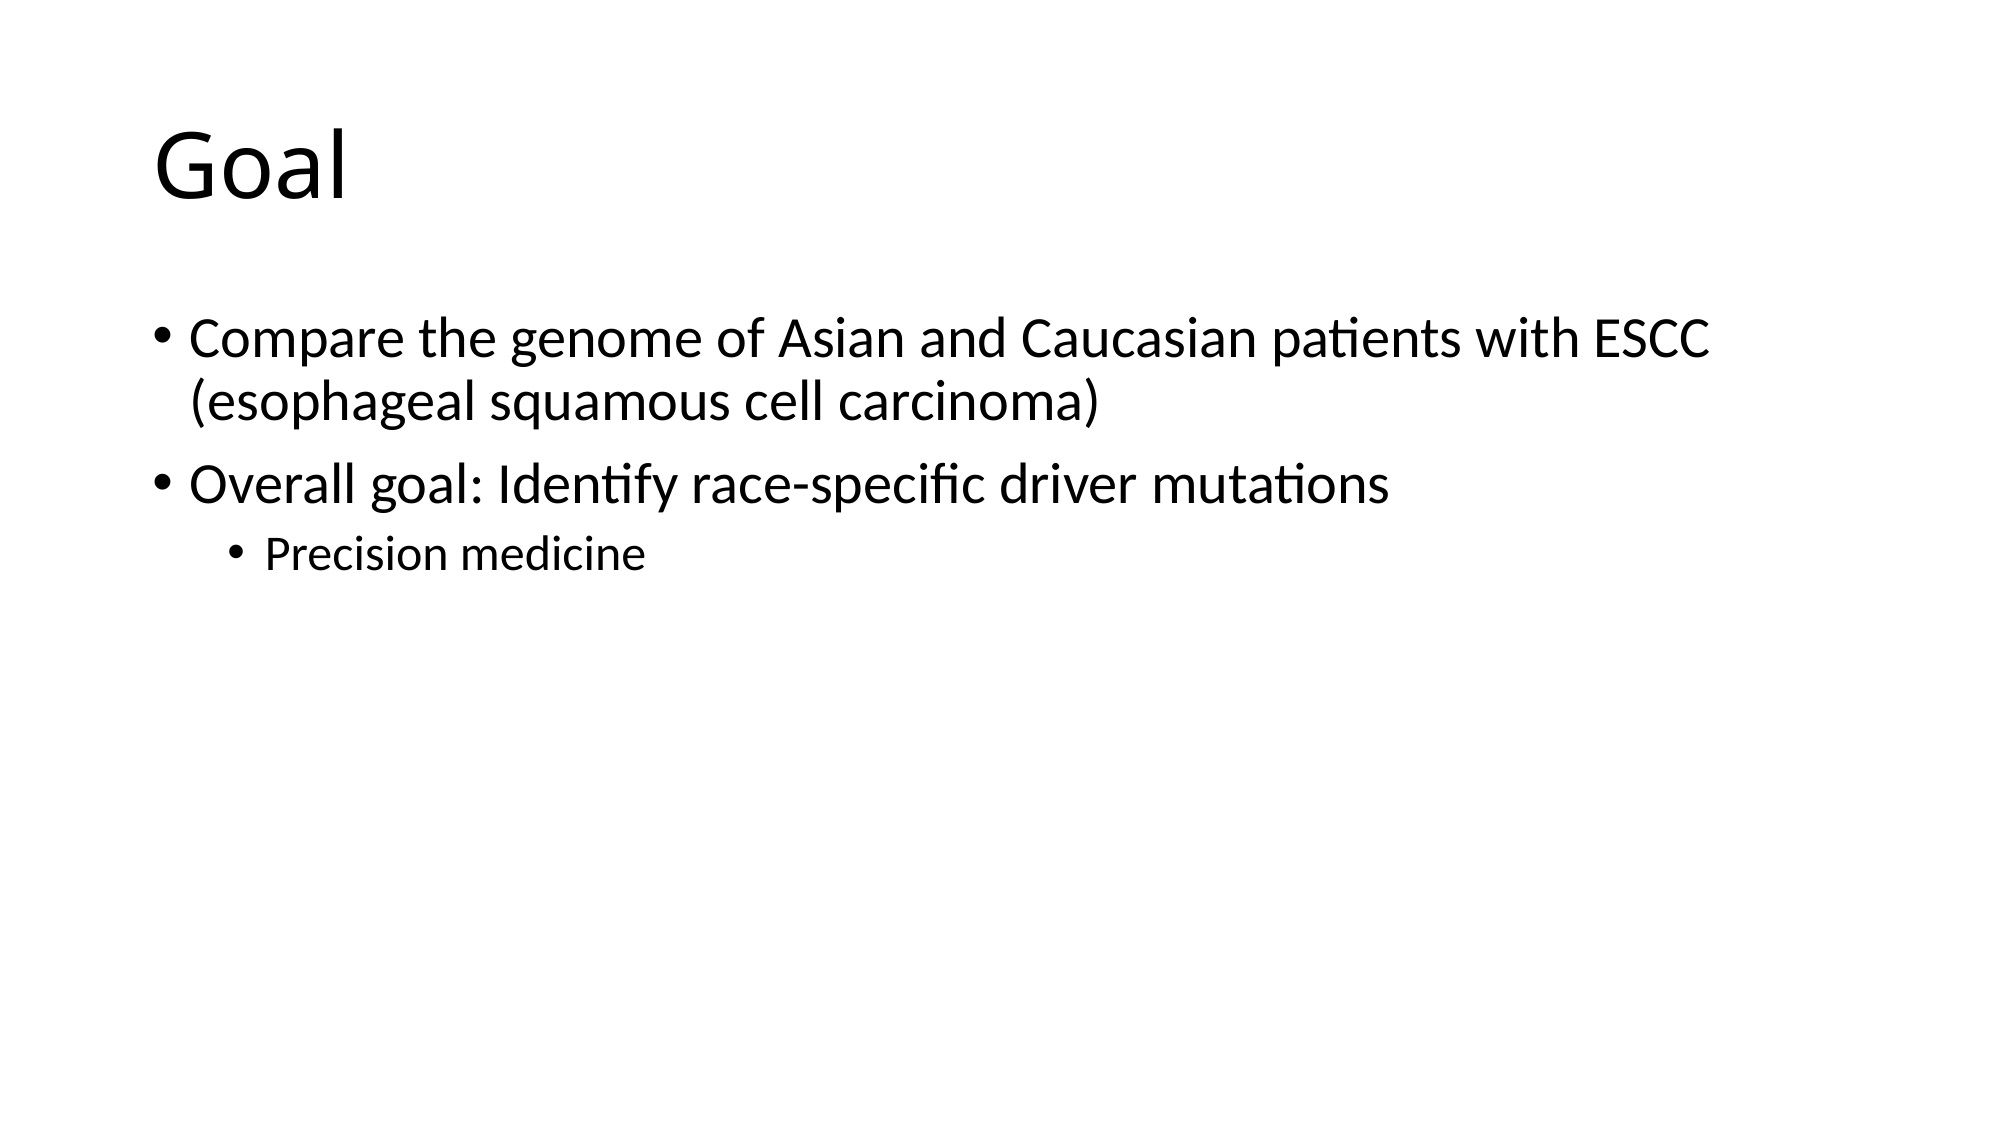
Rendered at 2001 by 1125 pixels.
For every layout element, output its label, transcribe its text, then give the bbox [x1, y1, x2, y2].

list Compare the genome of Asian and Caucasian patients with ESCC (esophageal squamous cell carcinoma) Overall goal: Identify race-specific driver mutations Precision medicine [137, 299, 1863, 1014]
title Goal [137, 59, 1863, 278]
